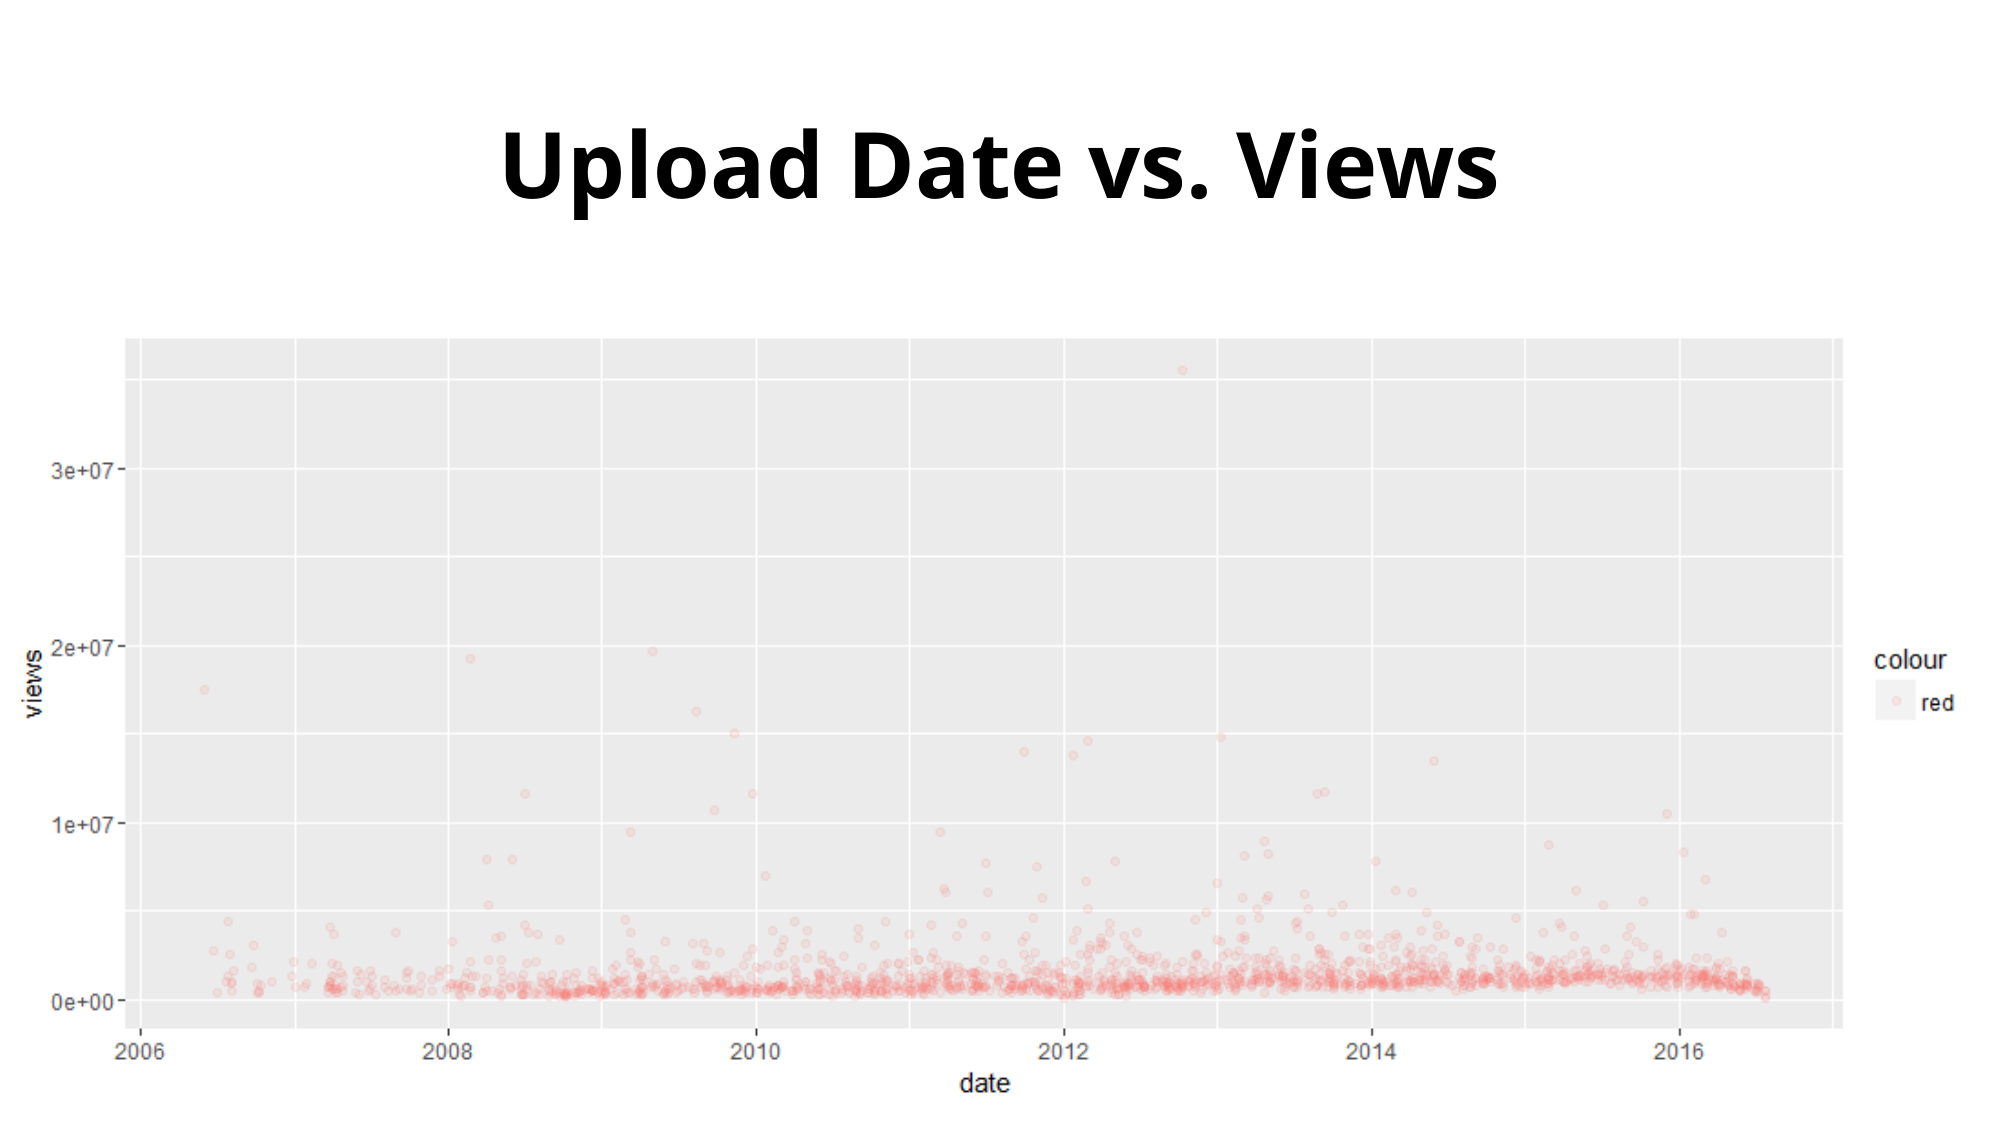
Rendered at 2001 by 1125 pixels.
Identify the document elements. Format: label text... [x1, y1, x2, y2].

picture [0, 326, 2000, 1111]
title Upload Date vs. Views [137, 59, 1863, 278]
